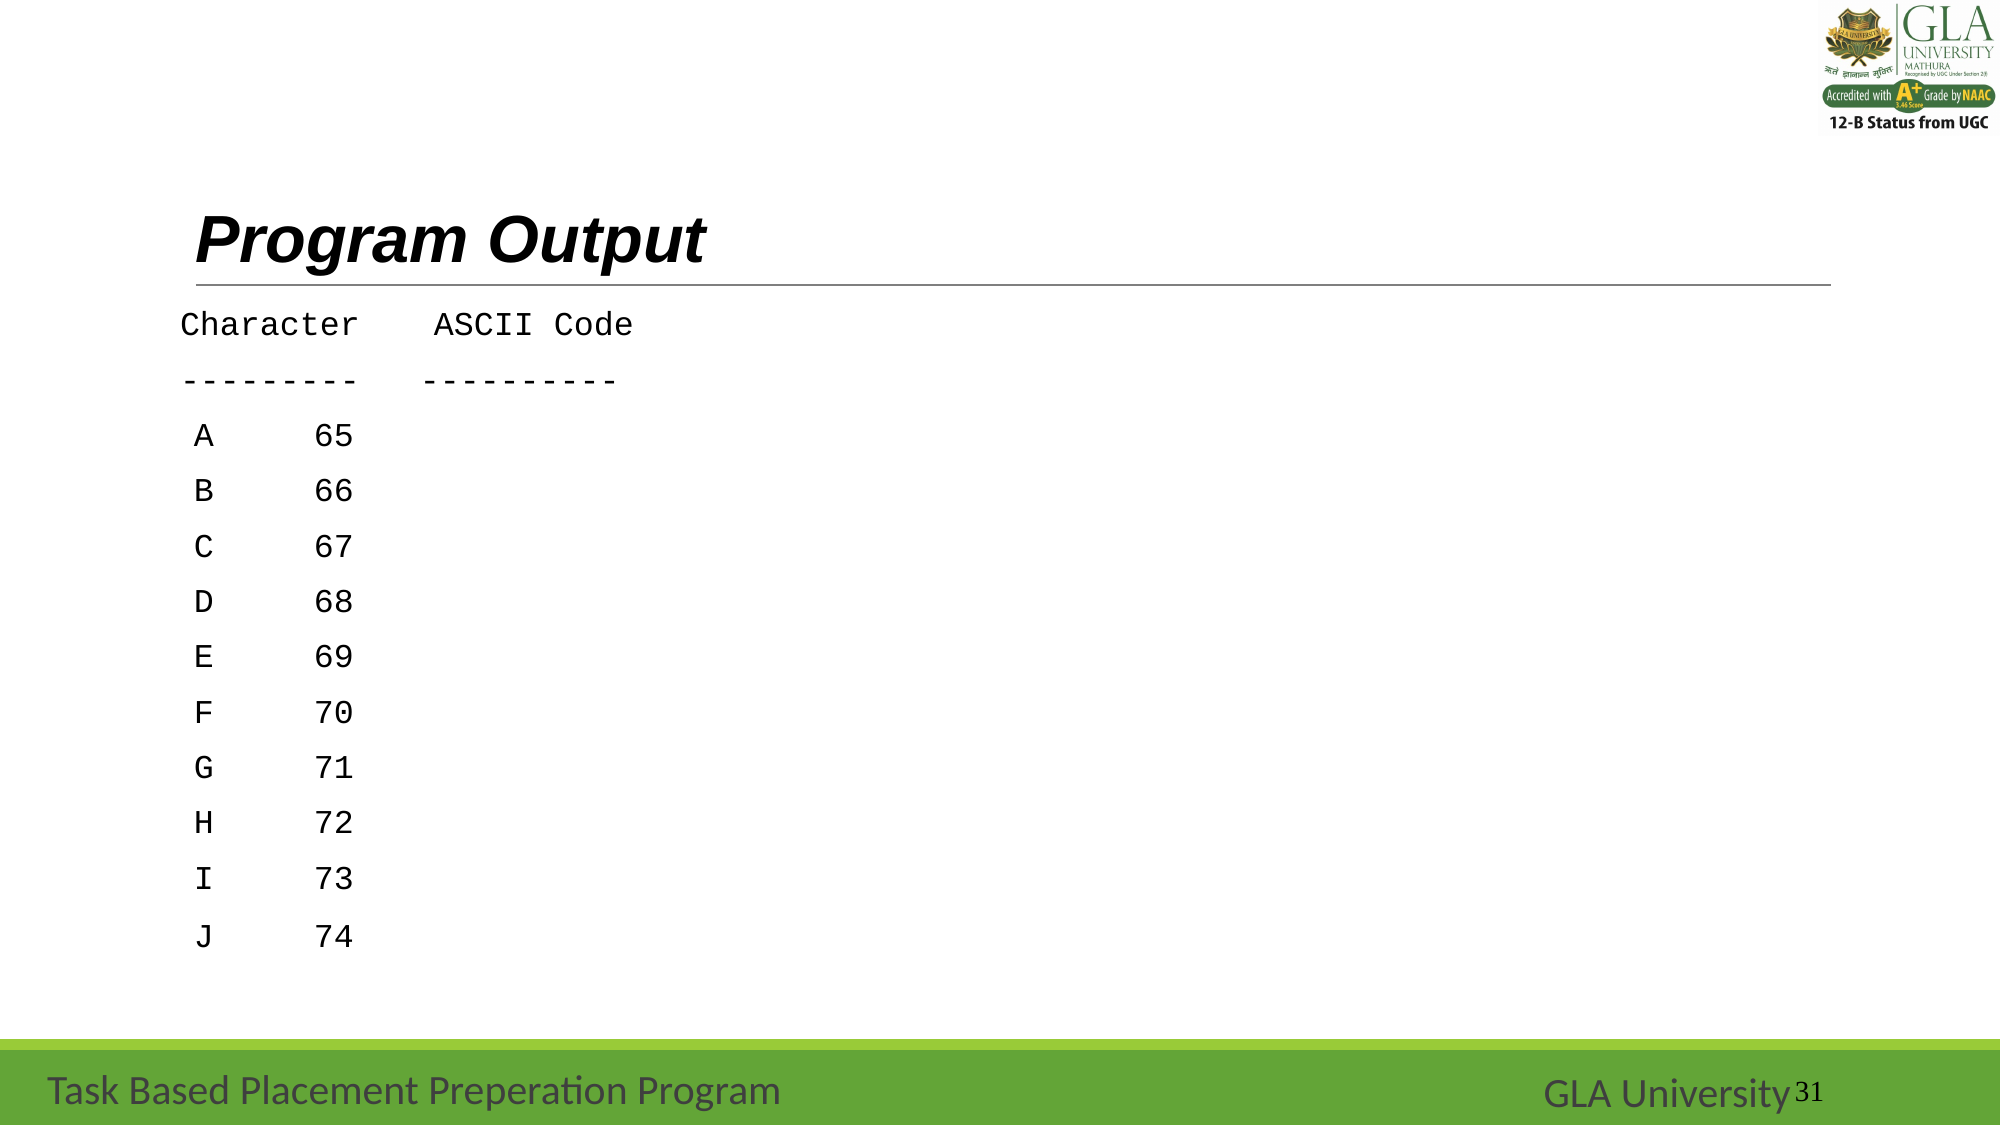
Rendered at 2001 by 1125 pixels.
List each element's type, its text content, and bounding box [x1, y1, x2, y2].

list Character ASCII Code --------- ---------- A 65 B 66 C 67 D 68 E 69 F 70 G 71 H 72 I 73 J 74 [180, 302, 1830, 963]
picture [1818, 0, 2000, 136]
slide_number ‹#› [1624, 1059, 1840, 1120]
title Program Output [180, 47, 1830, 285]
